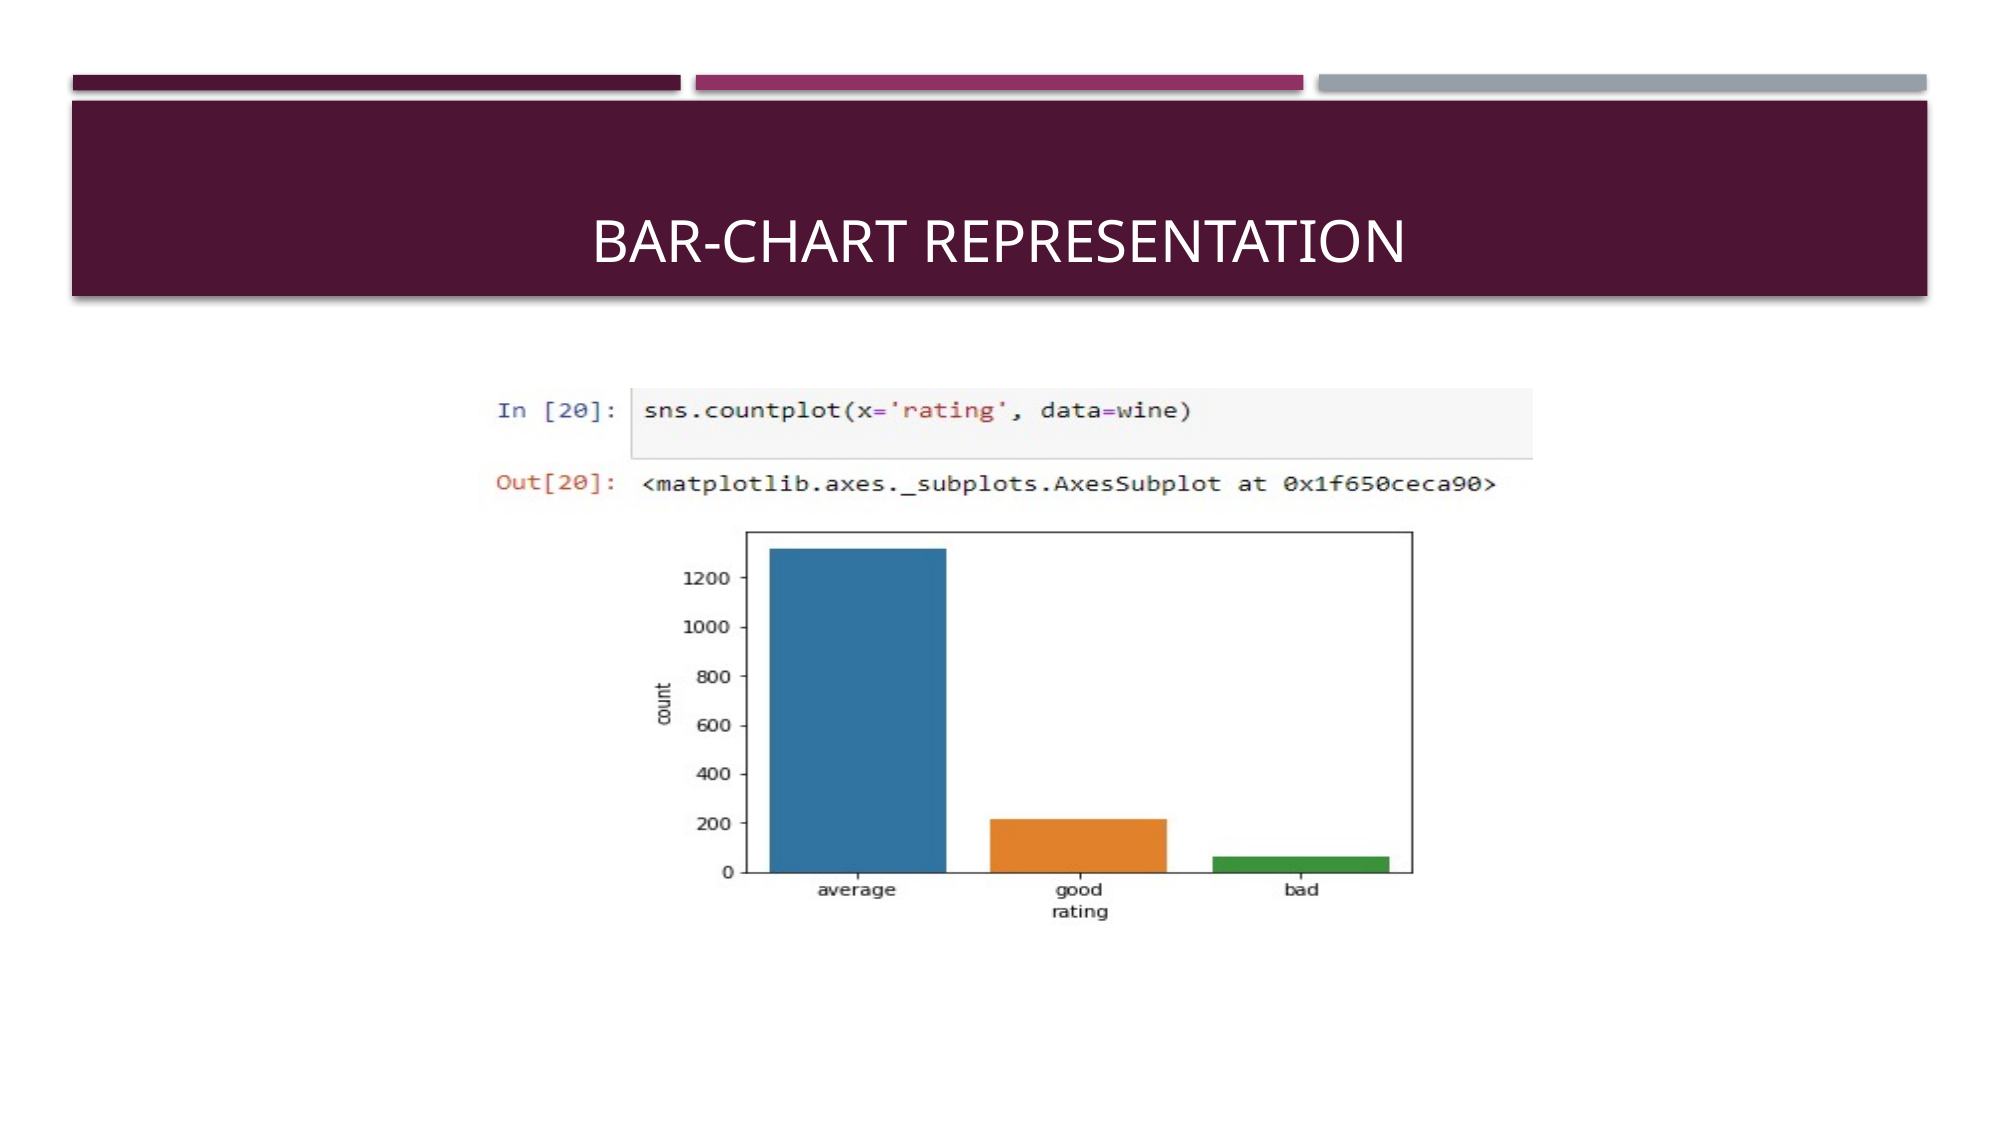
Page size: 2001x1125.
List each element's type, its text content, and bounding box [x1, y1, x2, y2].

title BAR-CHART REPRESENTATION [95, 115, 1905, 282]
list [477, 387, 1534, 936]
